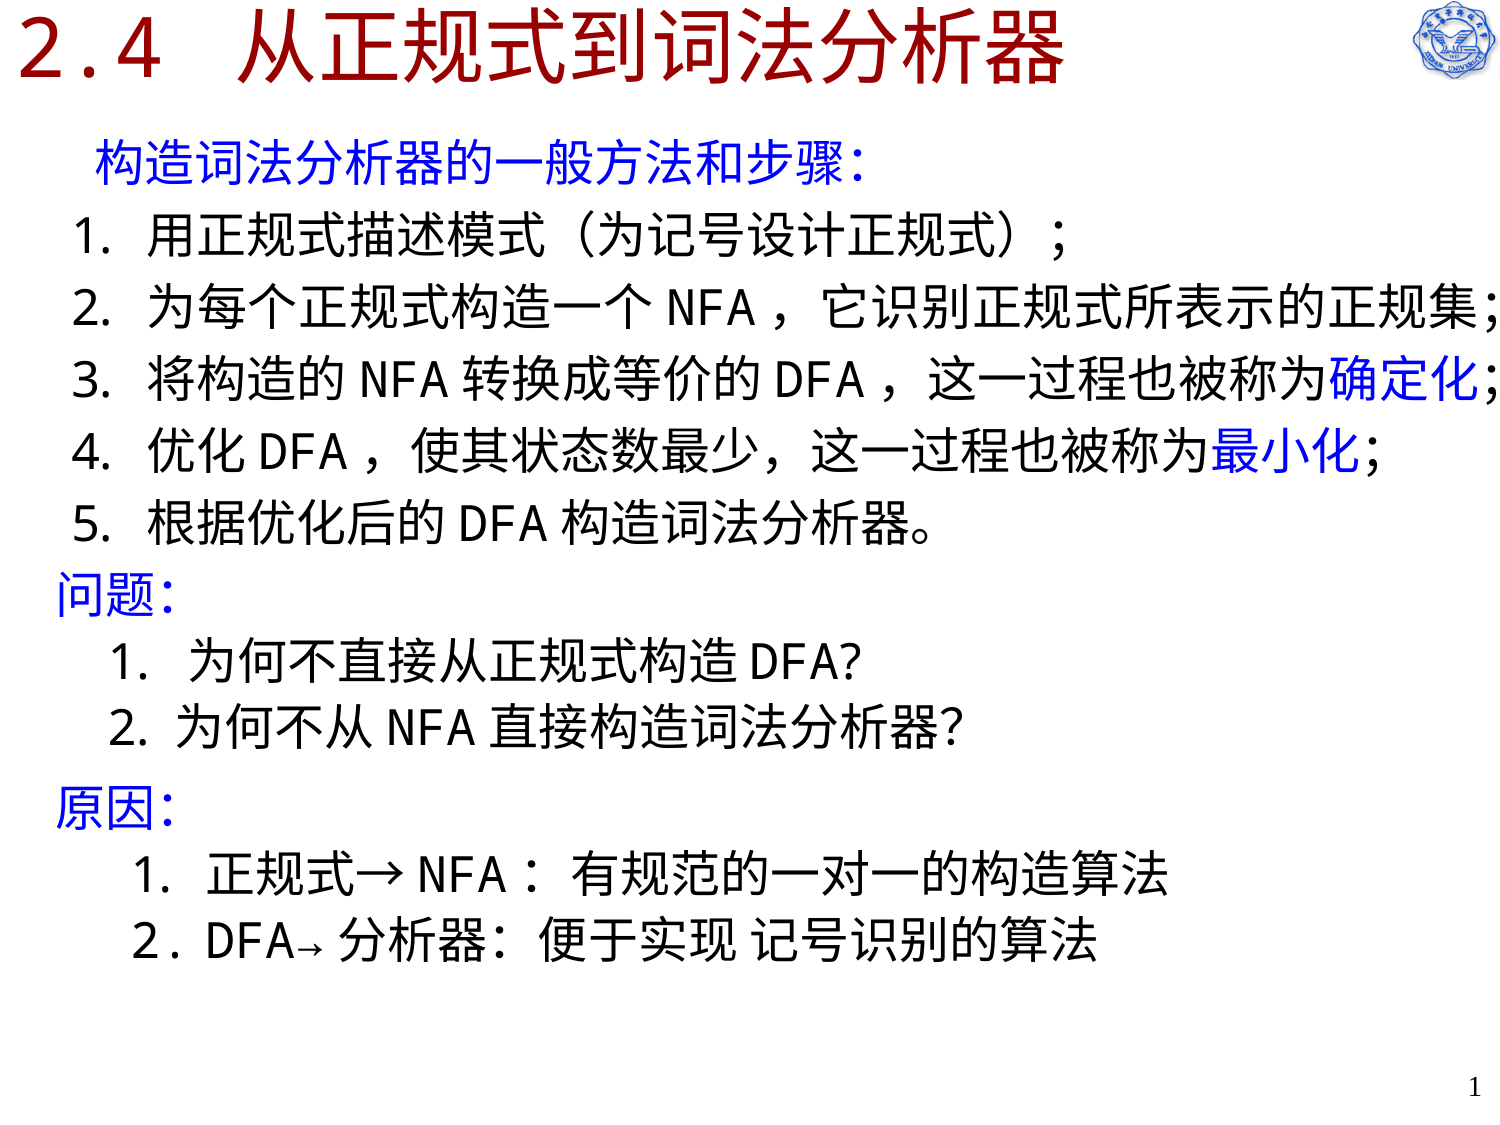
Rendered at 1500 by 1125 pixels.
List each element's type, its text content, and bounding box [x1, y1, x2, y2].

text_box 问题： 1. 为何不直接从正规式构造DFA? 2. 为何不从NFA直接构造词法分析器？ [41, 549, 1447, 763]
title 2.4 从正规式到词法分析器 [0, 0, 1275, 88]
slide_number 1 [1184, 1059, 1498, 1113]
text_box 原因： 正规式→NFA：有规范的一对一的构造算法 DFA→分析器：便于实现 记号识别的算法 [41, 763, 1279, 976]
text_box 构造词法分析器的一般方法和步骤： 用正规式描述模式（为记号设计正规式）； 为每个正规式构造一个NFA，它识别正规式所表示的正规集； 将构造的NFA转换成等价的DFA，这一过程也被称为确定化； 优化DFA，使其状态数最少，这一过程也被称为最小化； 根据优化后的DFA构造词法分析器。 [56, 112, 1495, 560]
picture [1411, 0, 1500, 80]
